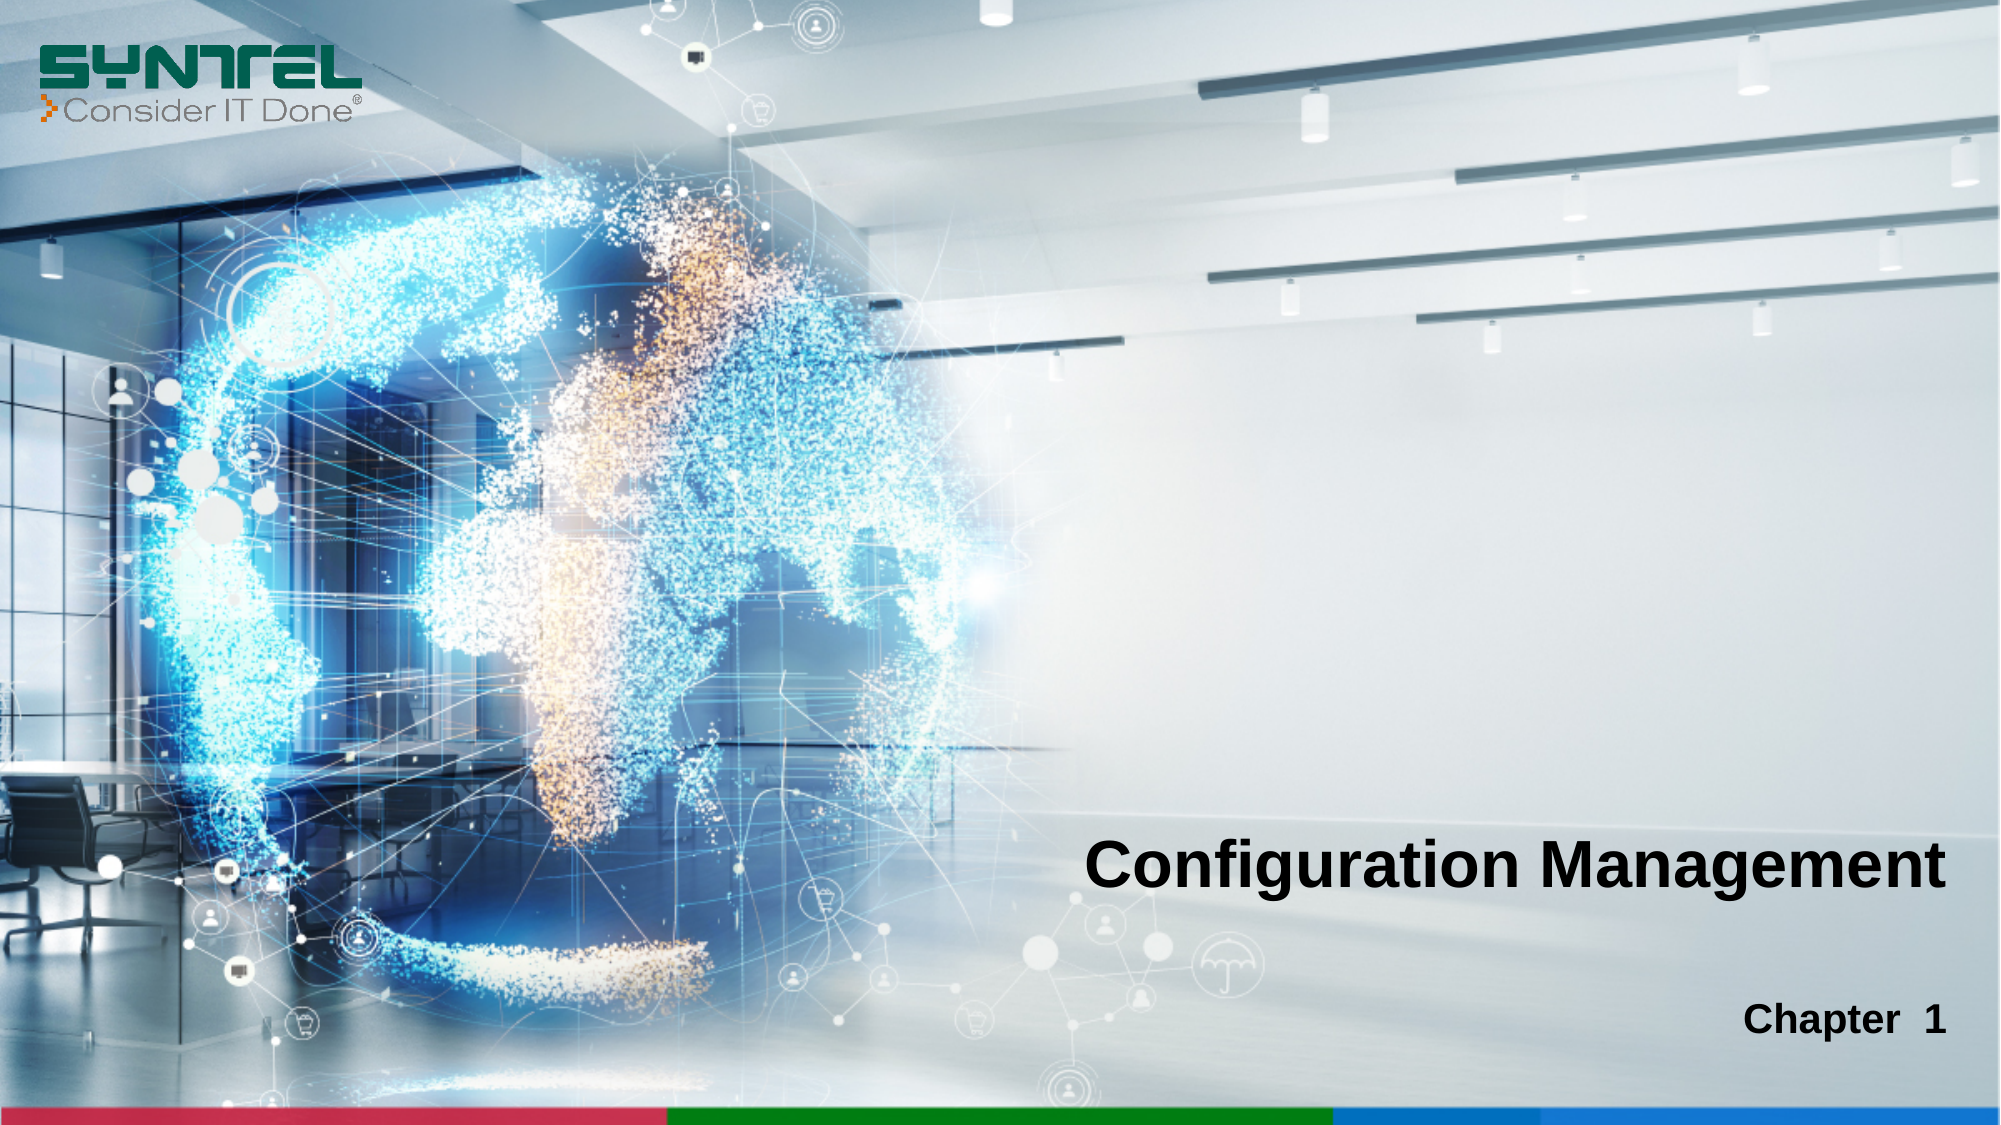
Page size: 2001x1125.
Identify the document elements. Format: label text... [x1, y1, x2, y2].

subtitle Chapter 1 [886, 978, 1948, 1057]
title Configuration Management [887, 751, 1948, 971]
picture [0, 0, 2000, 1125]
